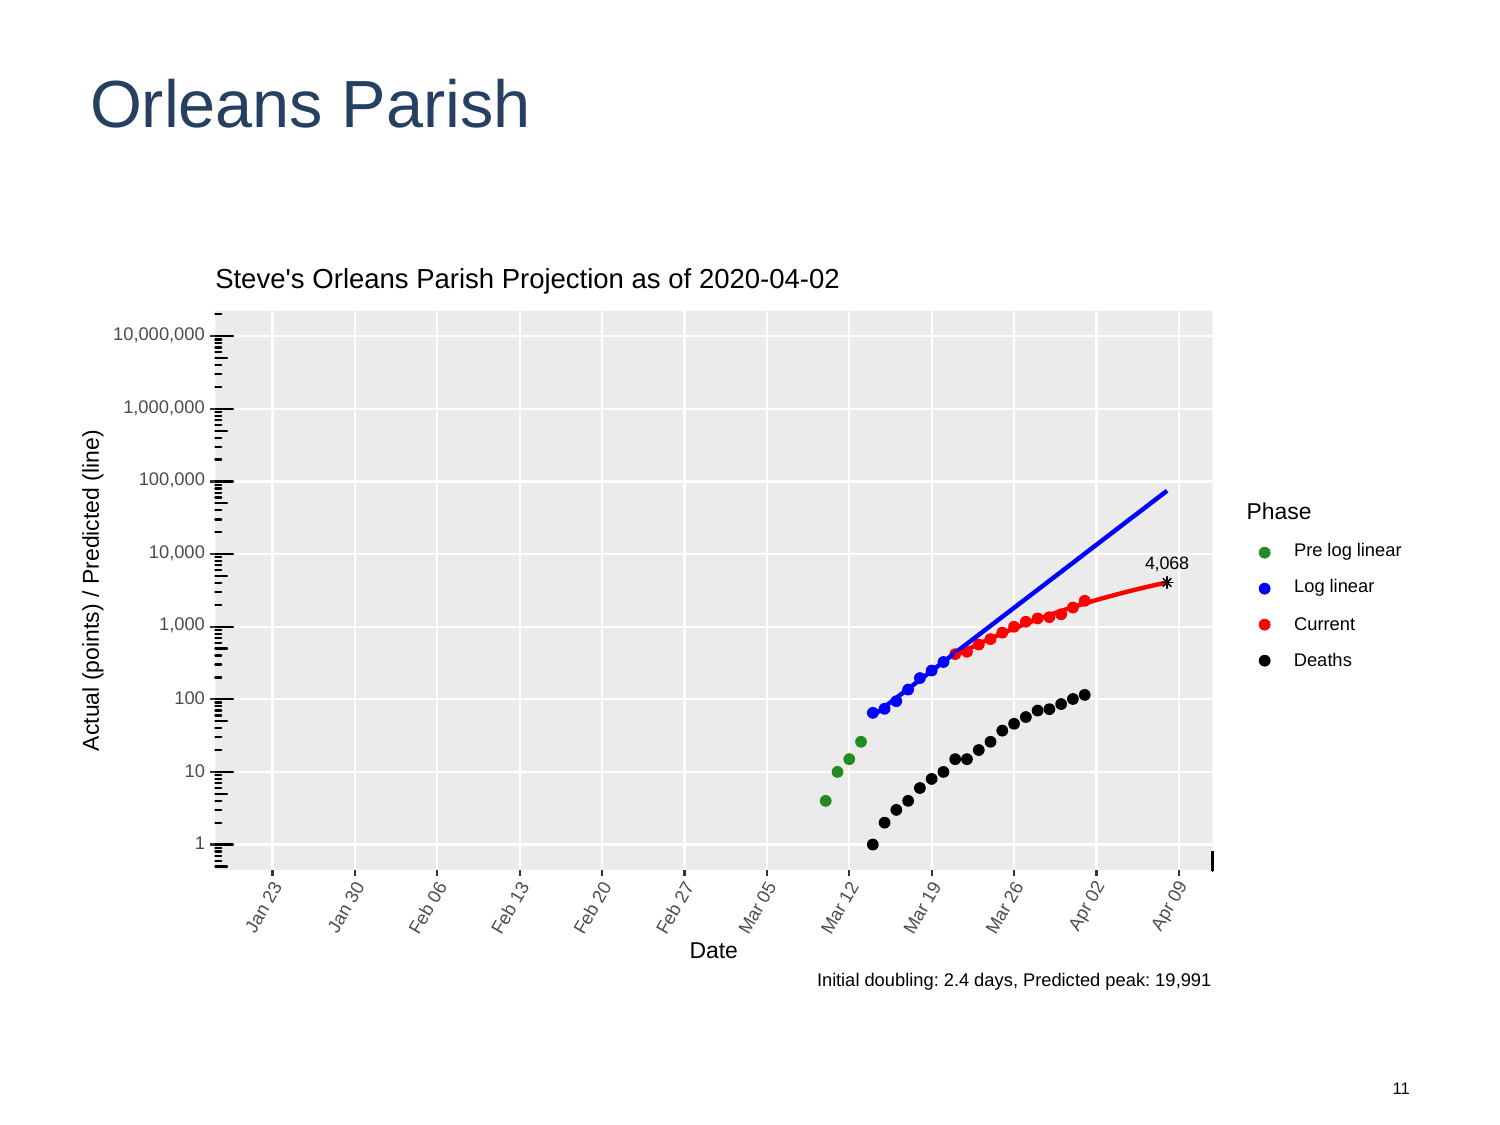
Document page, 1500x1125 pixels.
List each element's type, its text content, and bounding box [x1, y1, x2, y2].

slide_number 11 [1306, 1057, 1425, 1118]
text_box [74, 262, 1426, 1006]
title Orleans Parish [75, 7, 1425, 195]
